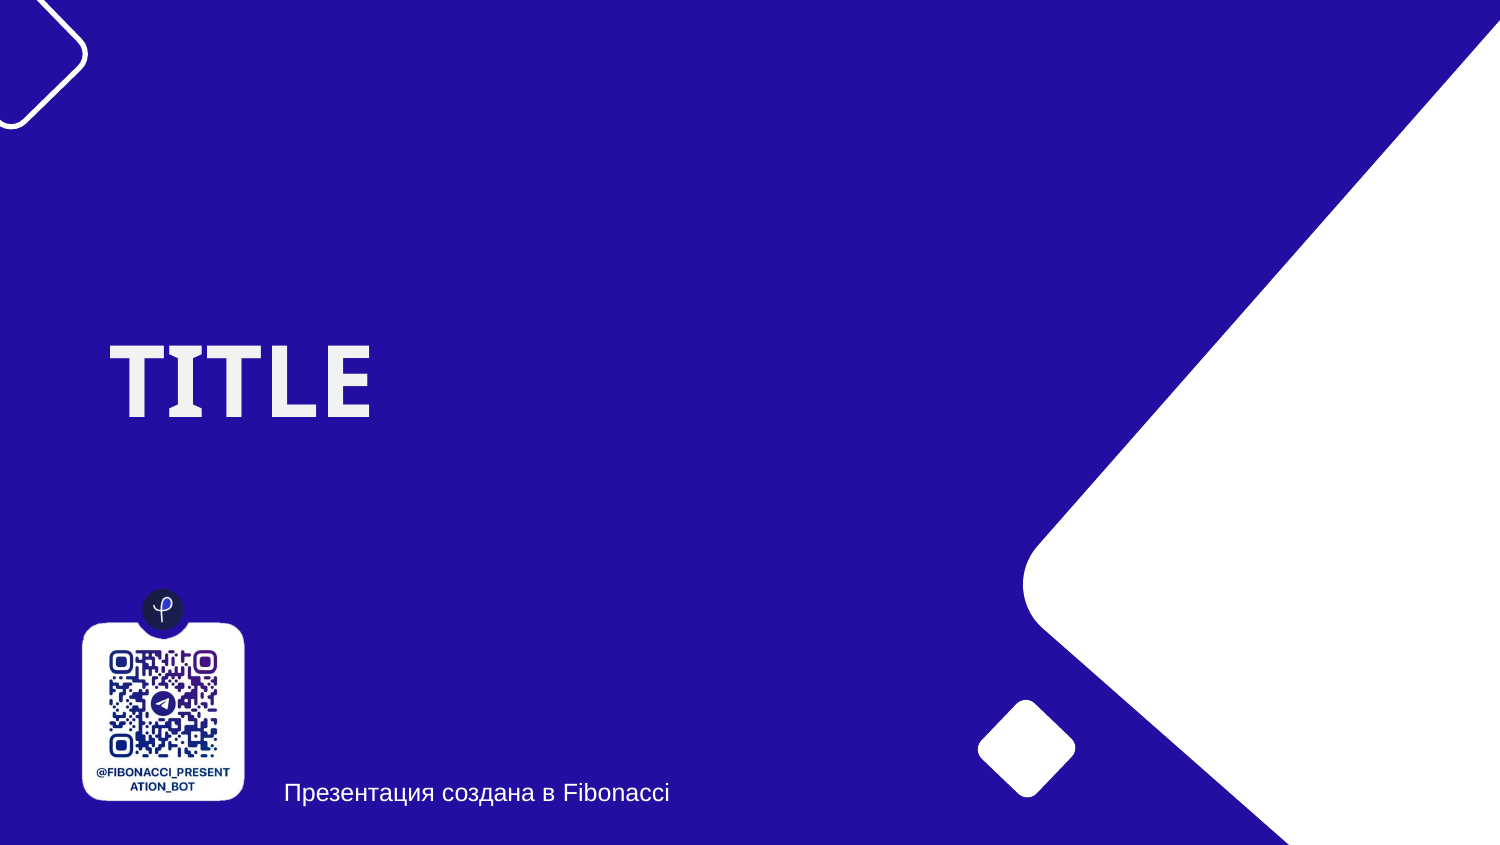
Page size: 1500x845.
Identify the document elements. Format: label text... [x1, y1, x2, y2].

picture [57, 621, 269, 808]
text_box [142, 588, 184, 620]
text_box [0, 0, 88, 129]
text_box [975, 697, 1078, 800]
text_box [1020, 17, 1500, 845]
text_box TITLE [93, 309, 884, 445]
text_box Презентация создана в Fibonacci [273, 753, 761, 797]
